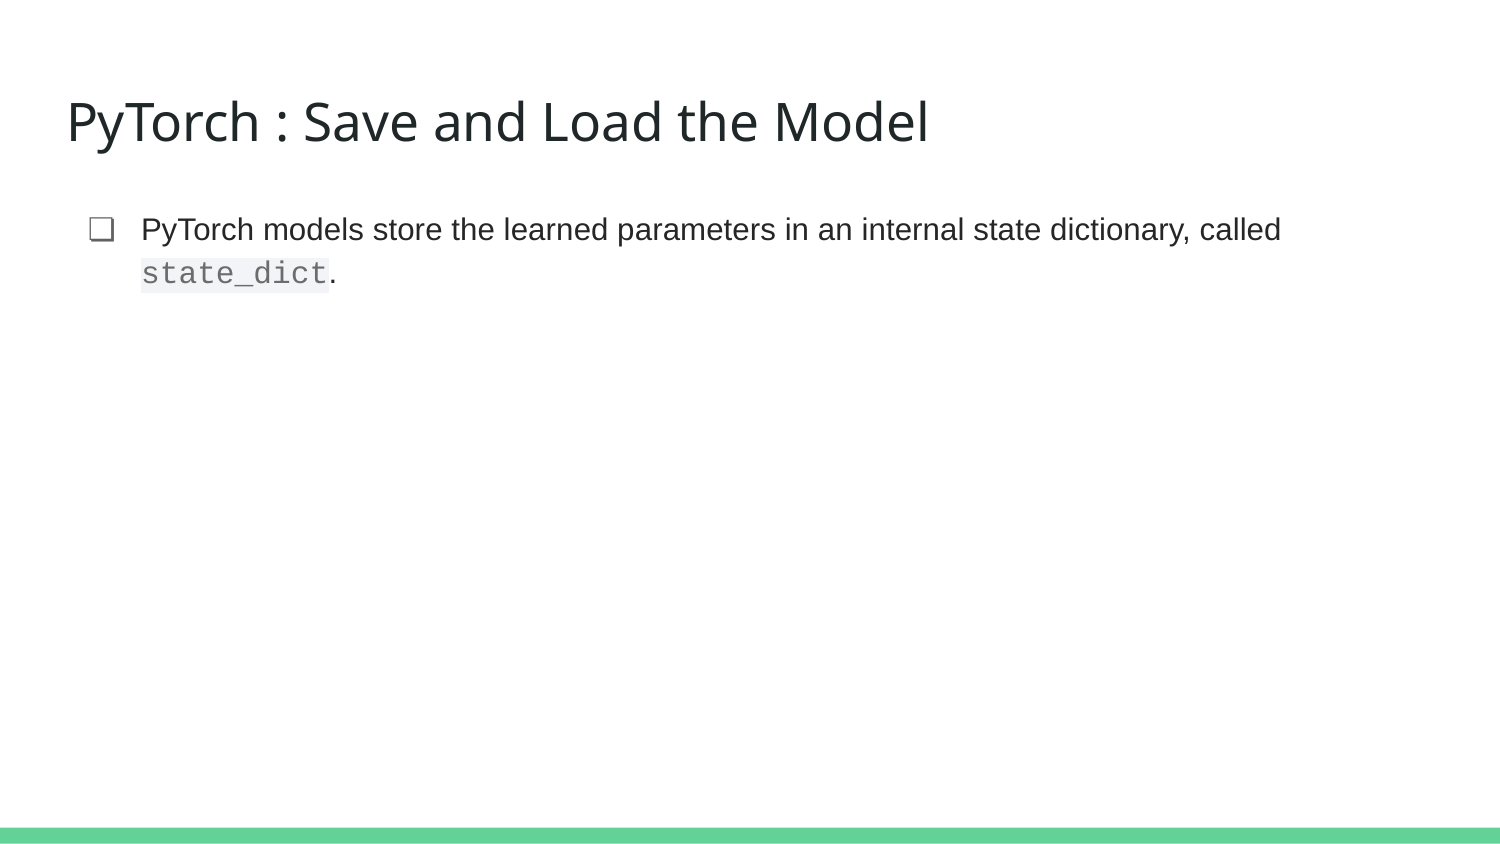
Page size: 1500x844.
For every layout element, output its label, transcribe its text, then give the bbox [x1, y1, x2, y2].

list PyTorch models store the learned parameters in an internal state dictionary, called state_dict. [51, 189, 1449, 750]
title PyTorch : Save and Load the Model [51, 72, 1449, 167]
